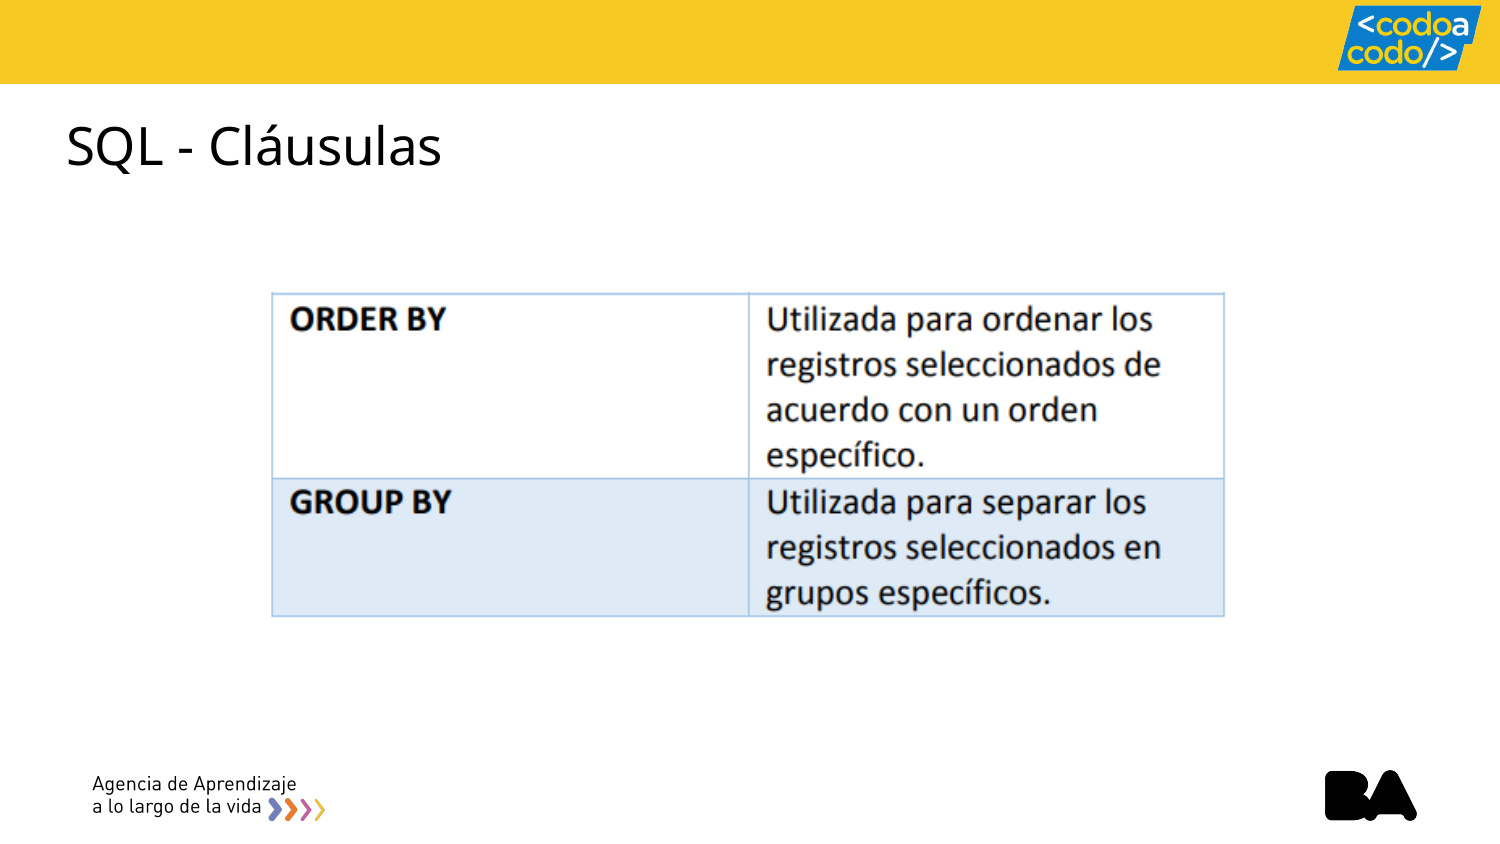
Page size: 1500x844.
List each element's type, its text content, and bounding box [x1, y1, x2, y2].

picture [1337, 5, 1482, 71]
picture [269, 291, 1231, 627]
title SQL - Cláusulas [51, 98, 1446, 192]
picture [1325, 770, 1417, 821]
picture [70, 756, 344, 835]
